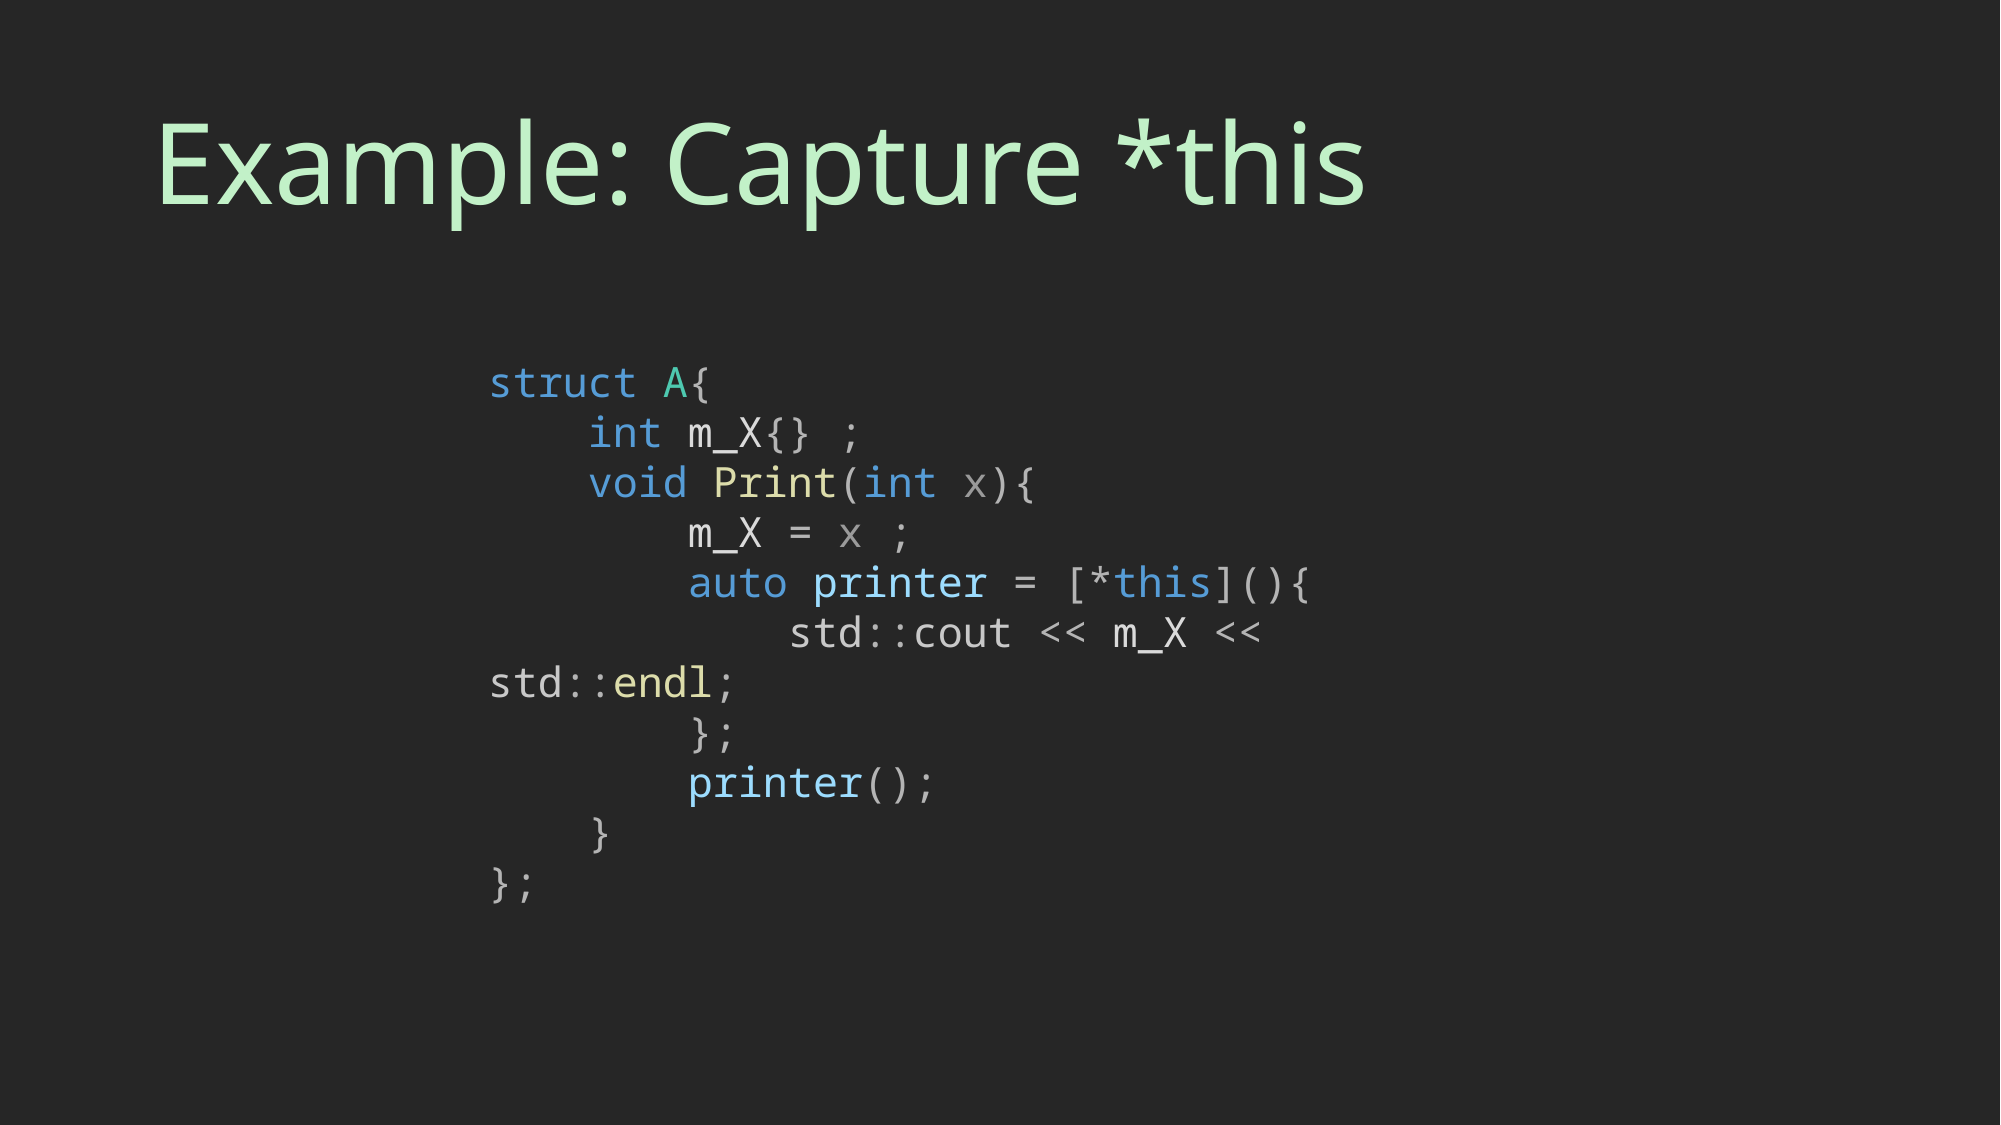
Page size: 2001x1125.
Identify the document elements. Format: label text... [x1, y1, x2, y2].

title Example: Capture *this [137, 59, 1863, 278]
text_box struct A{ int m_X{} ; void Print(int x){ m_X = x ; auto printer = [*this](){ std::cout << m_X << std::endl; }; printer(); } }; [473, 348, 1527, 914]
